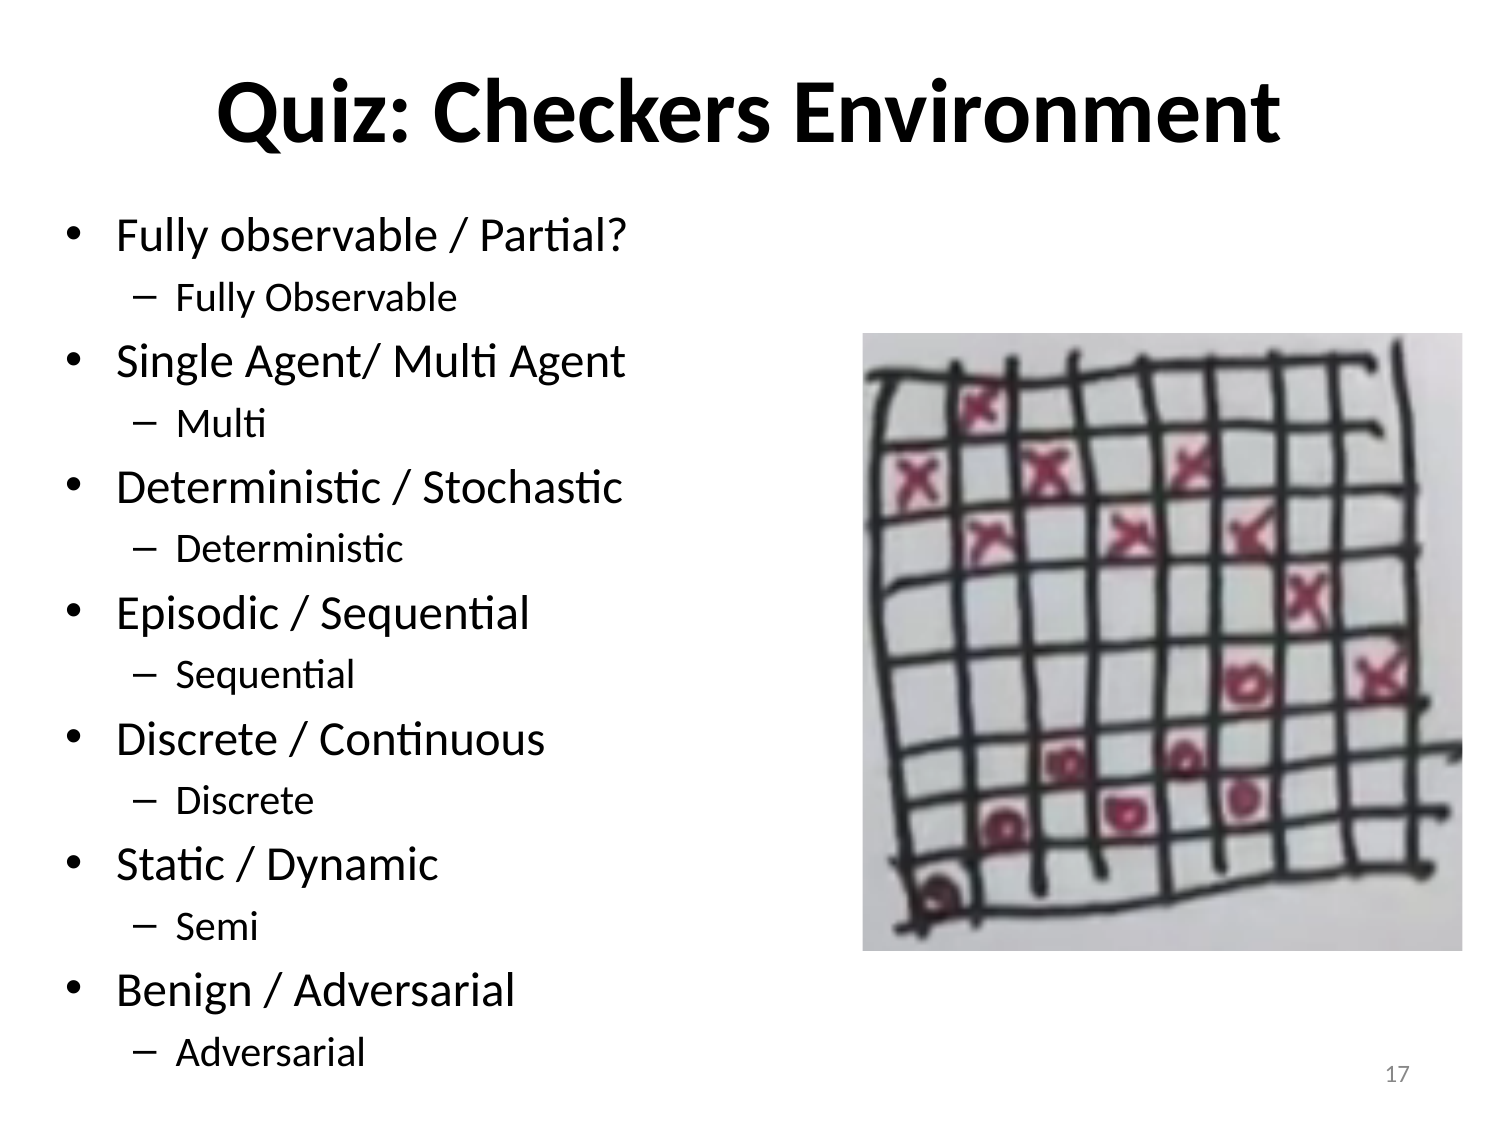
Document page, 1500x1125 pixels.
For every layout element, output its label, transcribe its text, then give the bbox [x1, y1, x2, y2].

list Fully observable / Partial? Fully Observable Single Agent/ Multi Agent Multi Deterministic / Stochastic Deterministic Episodic / Sequential Sequential Discrete / Continuous Discrete Static / Dynamic Semi Benign / Adversarial Adversarial [50, 195, 938, 1088]
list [862, 332, 1463, 951]
slide_number ‹#› [1074, 1042, 1425, 1103]
title Quiz: Checkers Environment [12, 12, 1488, 200]
